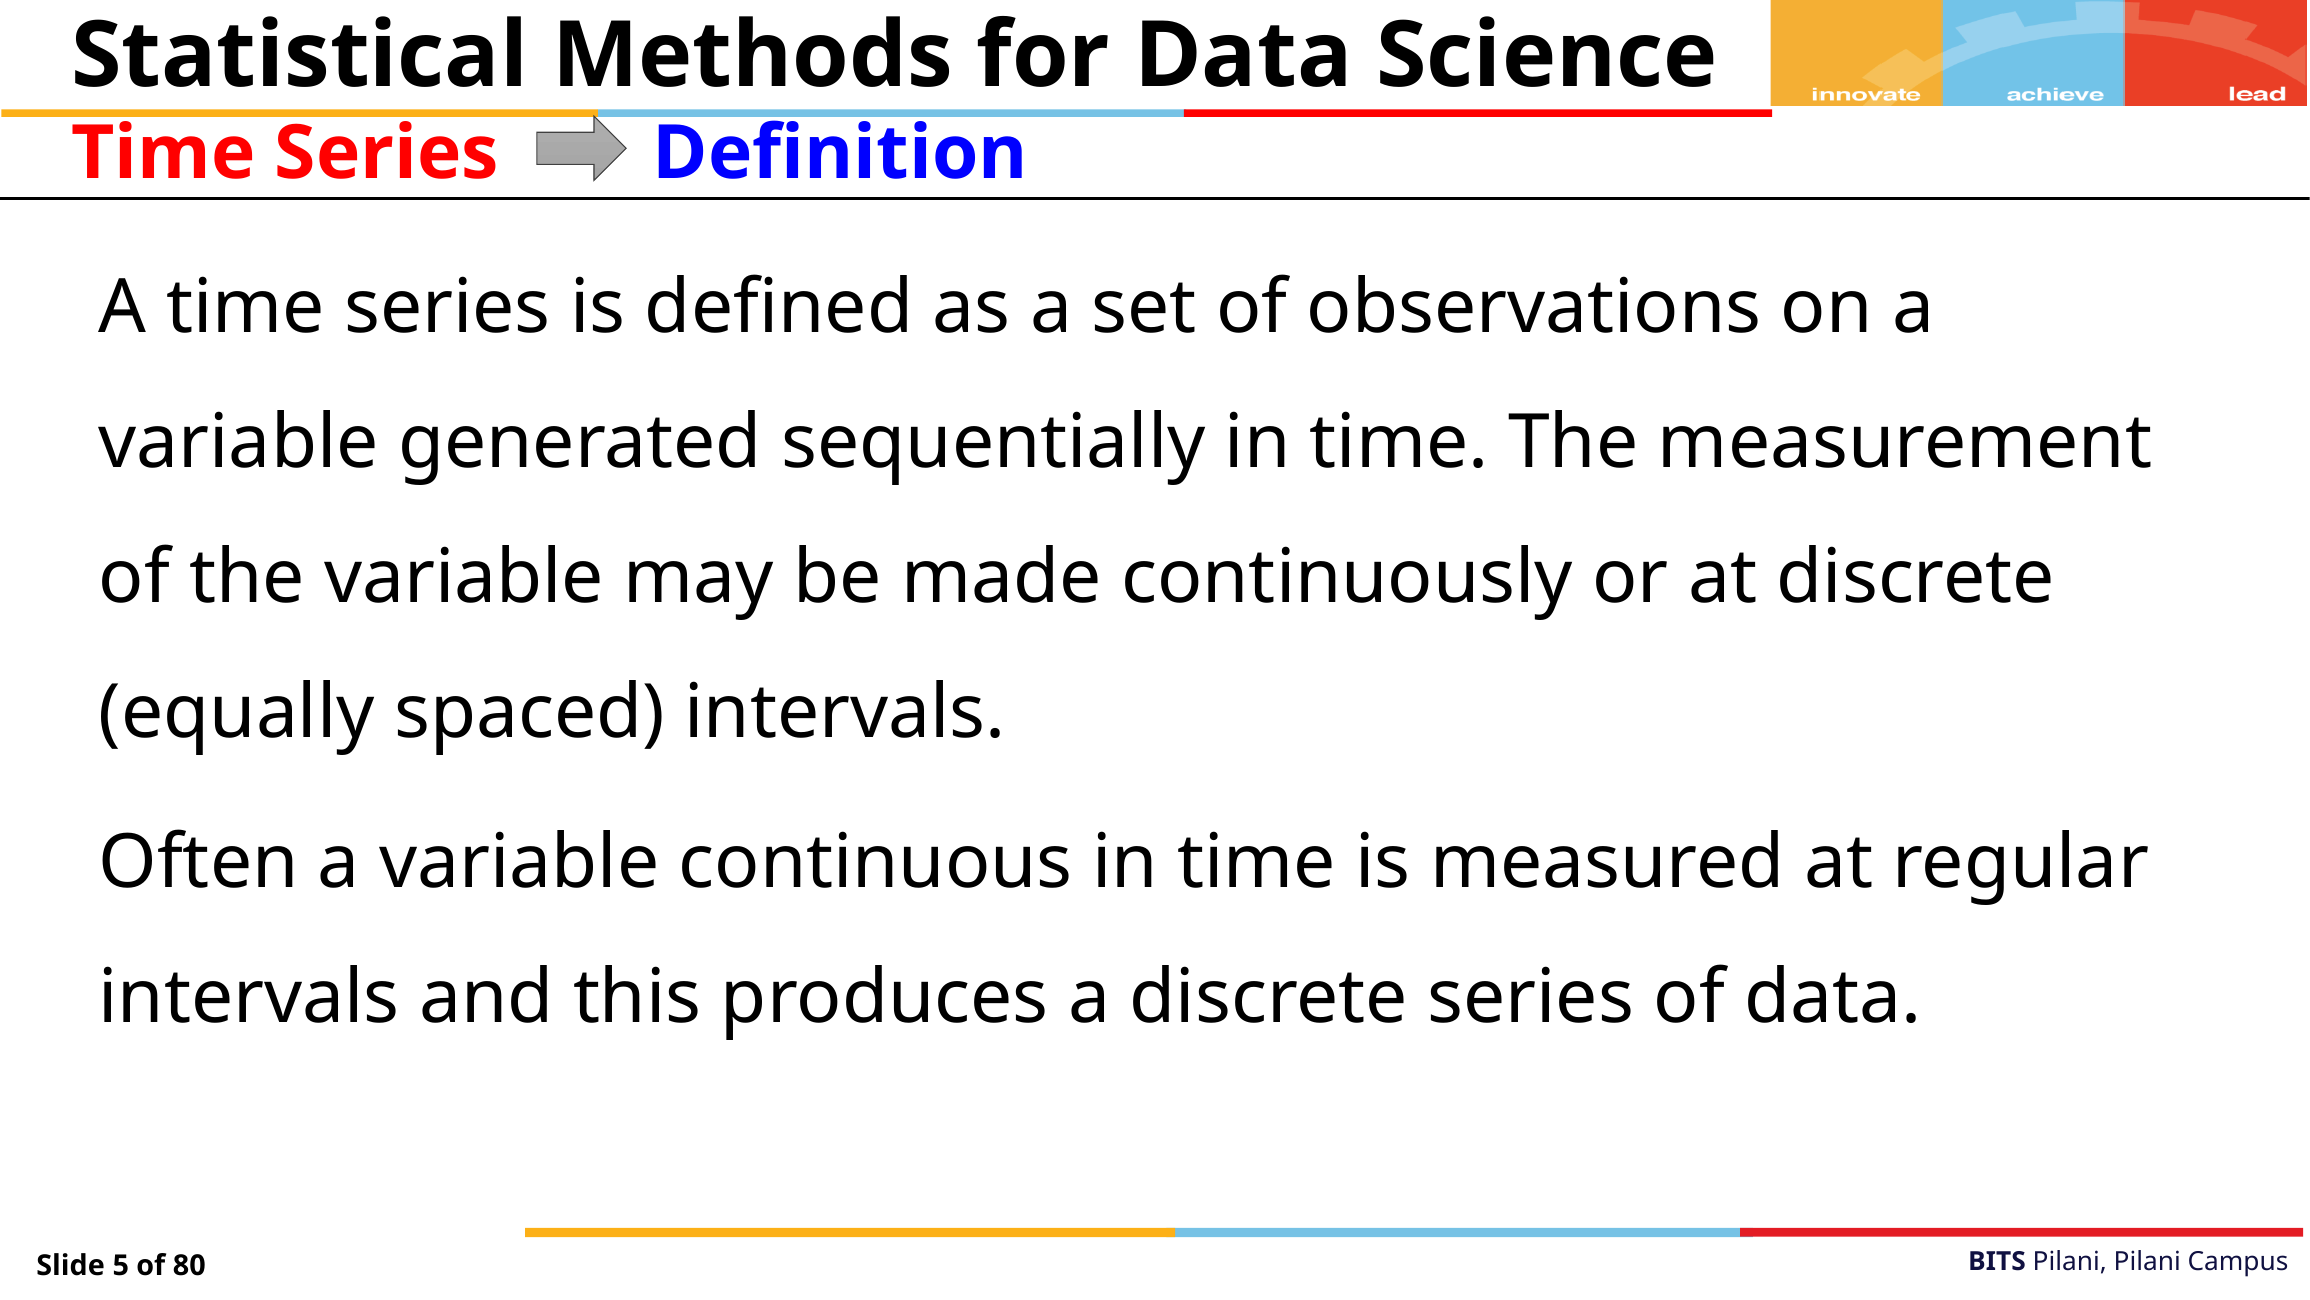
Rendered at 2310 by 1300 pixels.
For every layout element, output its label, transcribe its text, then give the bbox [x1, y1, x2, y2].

text_box Definition [638, 95, 2259, 195]
picture [1956, 0, 2307, 106]
text_box A time series is defined as a set of observations on a variable generated sequentially in time. The measurement of the variable may be made continuously or at discrete (equally spaced) intervals. Often a variable continuous in time is measured at regular intervals and this produces a discrete series of data. [85, 206, 2235, 1158]
text_box Time Series [56, 103, 549, 195]
text_box Statistical Methods for Data Science [56, 0, 1956, 103]
text_box [536, 114, 627, 182]
